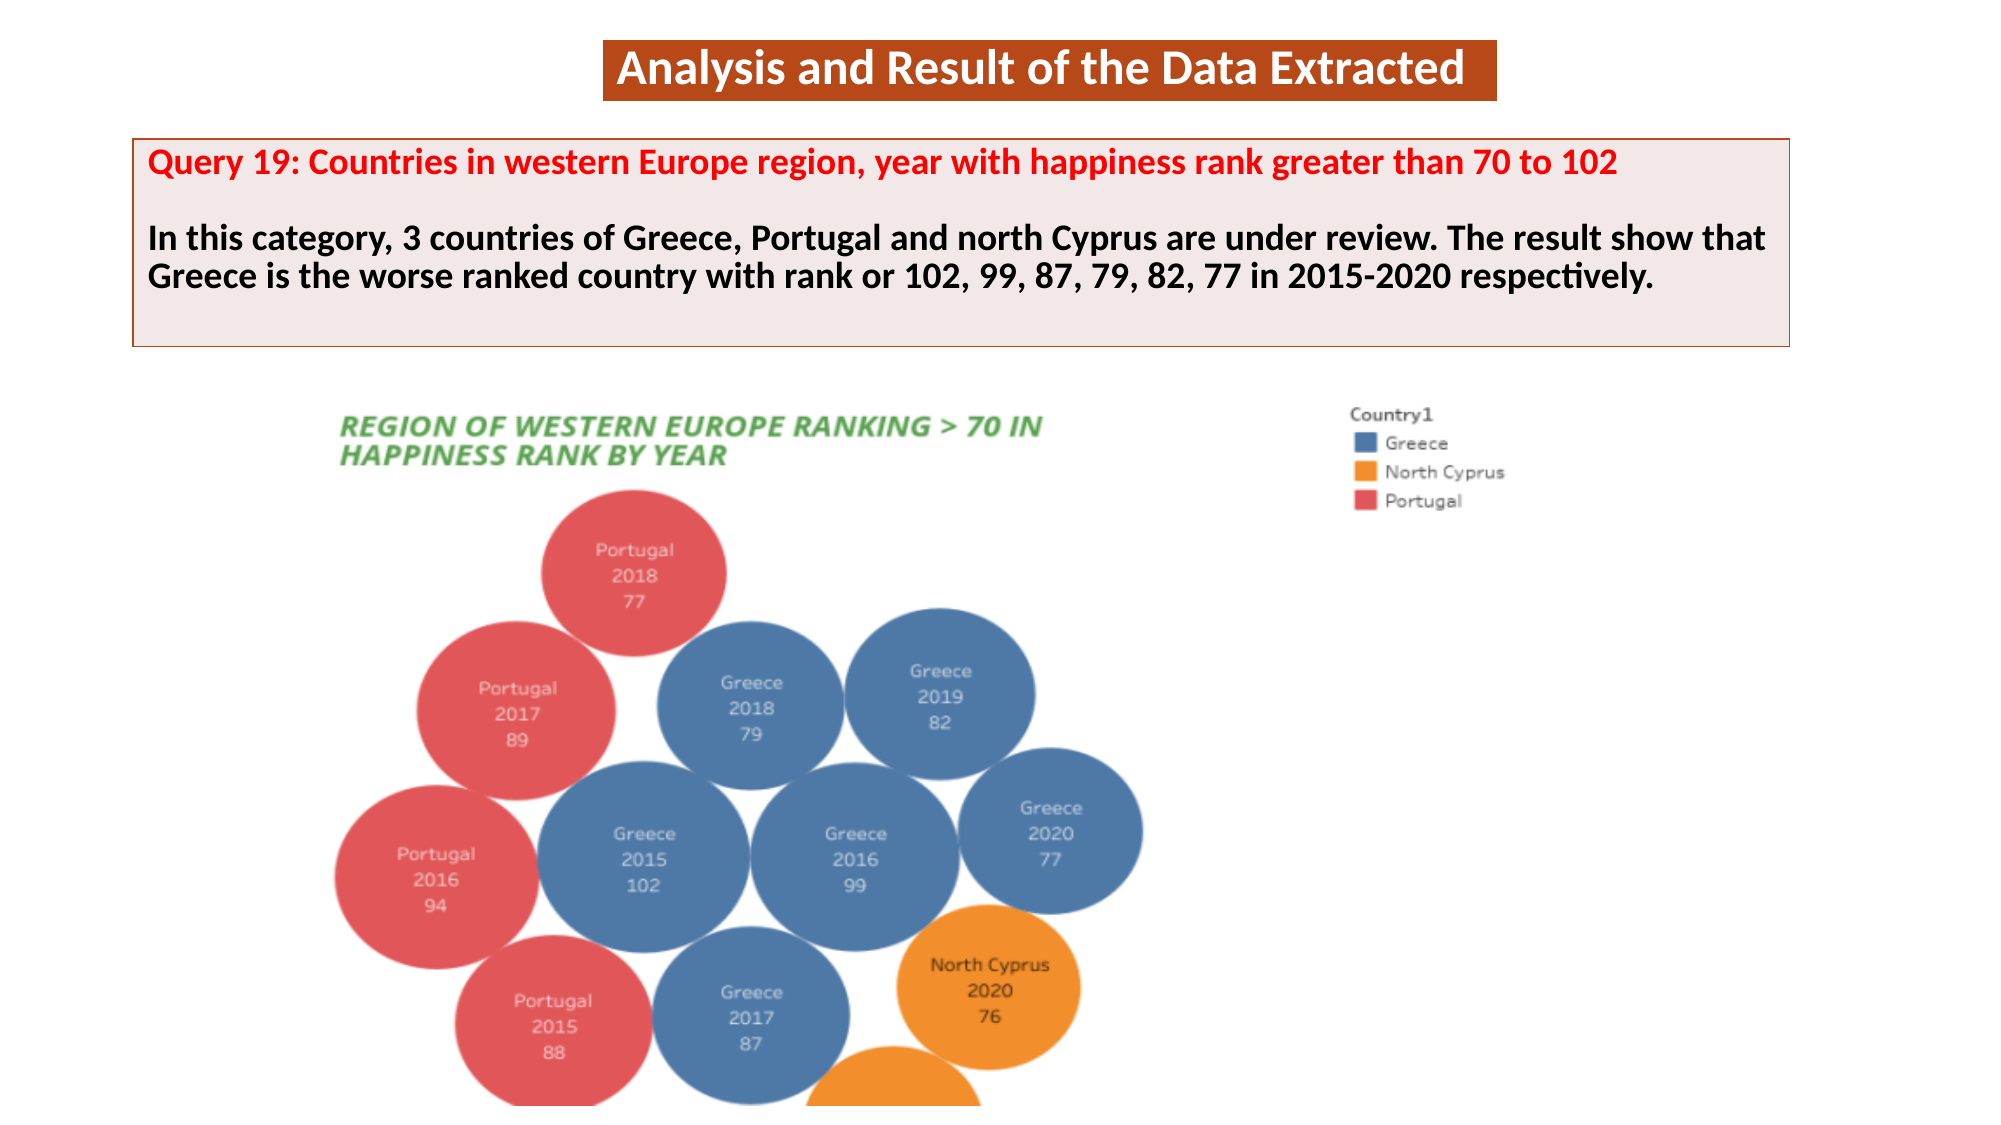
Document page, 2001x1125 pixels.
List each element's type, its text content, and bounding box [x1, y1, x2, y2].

table_header Analysis and Result of the Data Extracted [603, 40, 1497, 101]
table_header Query 19: Countries in western Europe region, year with happiness rank greater than 70 to 102 In this category, 3 countries of Greece, Portugal and north Cyprus are under review. The result show that Greece is the worse ranked country with rank or 102, 99, 87, 79, 82, 77 in 2015-2020 respectively. [134, 140, 1789, 346]
picture [327, 395, 1608, 1106]
